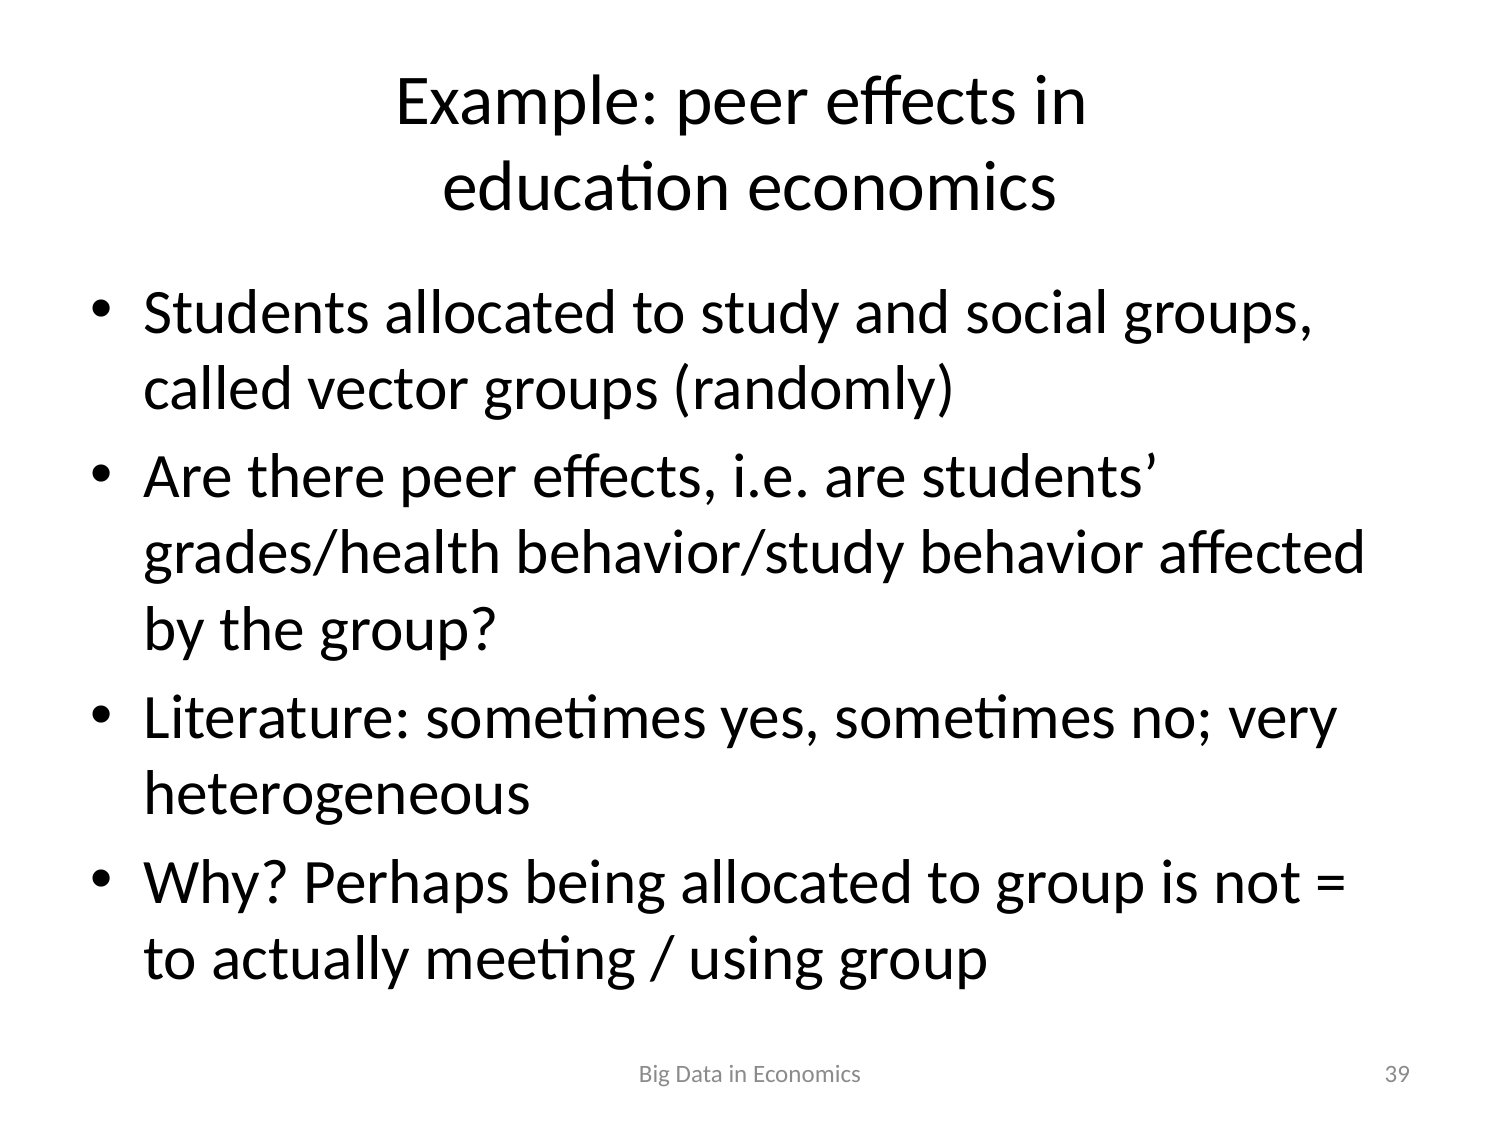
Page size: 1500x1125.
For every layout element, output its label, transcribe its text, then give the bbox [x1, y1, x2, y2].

title Example: peer effects in education economics [75, 45, 1425, 233]
list Students allocated to study and social groups, called vector groups (randomly) Are there peer effects, i.e. are students’ grades/health behavior/study behavior affected by the group? Literature: sometimes yes, sometimes no; very heterogeneous Why? Perhaps being allocated to group is not = to actually meeting / using group [75, 262, 1425, 1005]
footer Big Data in Economics [512, 1042, 988, 1103]
slide_number 39 [1074, 1042, 1425, 1103]
